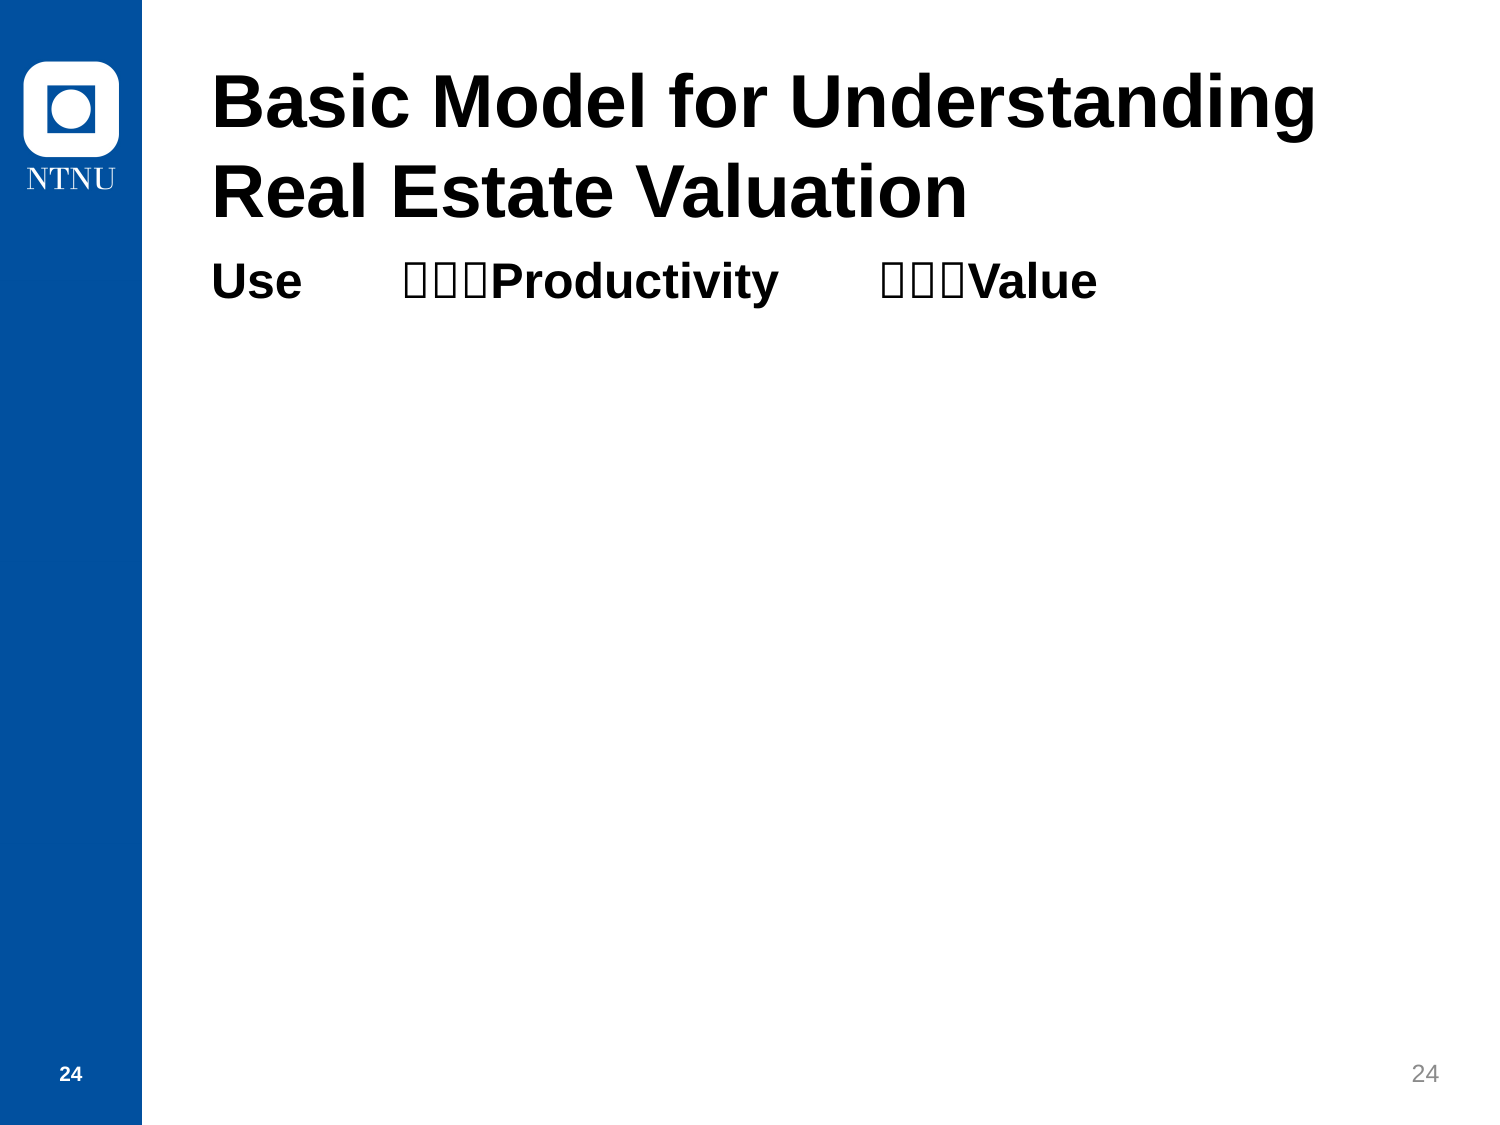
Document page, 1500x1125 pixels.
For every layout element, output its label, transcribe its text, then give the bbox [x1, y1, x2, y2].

title Basic Model for Understanding Real Estate Valuation [195, 45, 1412, 152]
list Use Productivity Value [195, 171, 1412, 1080]
picture [0, 0, 142, 1125]
slide_number 24 [1104, 1042, 1455, 1103]
